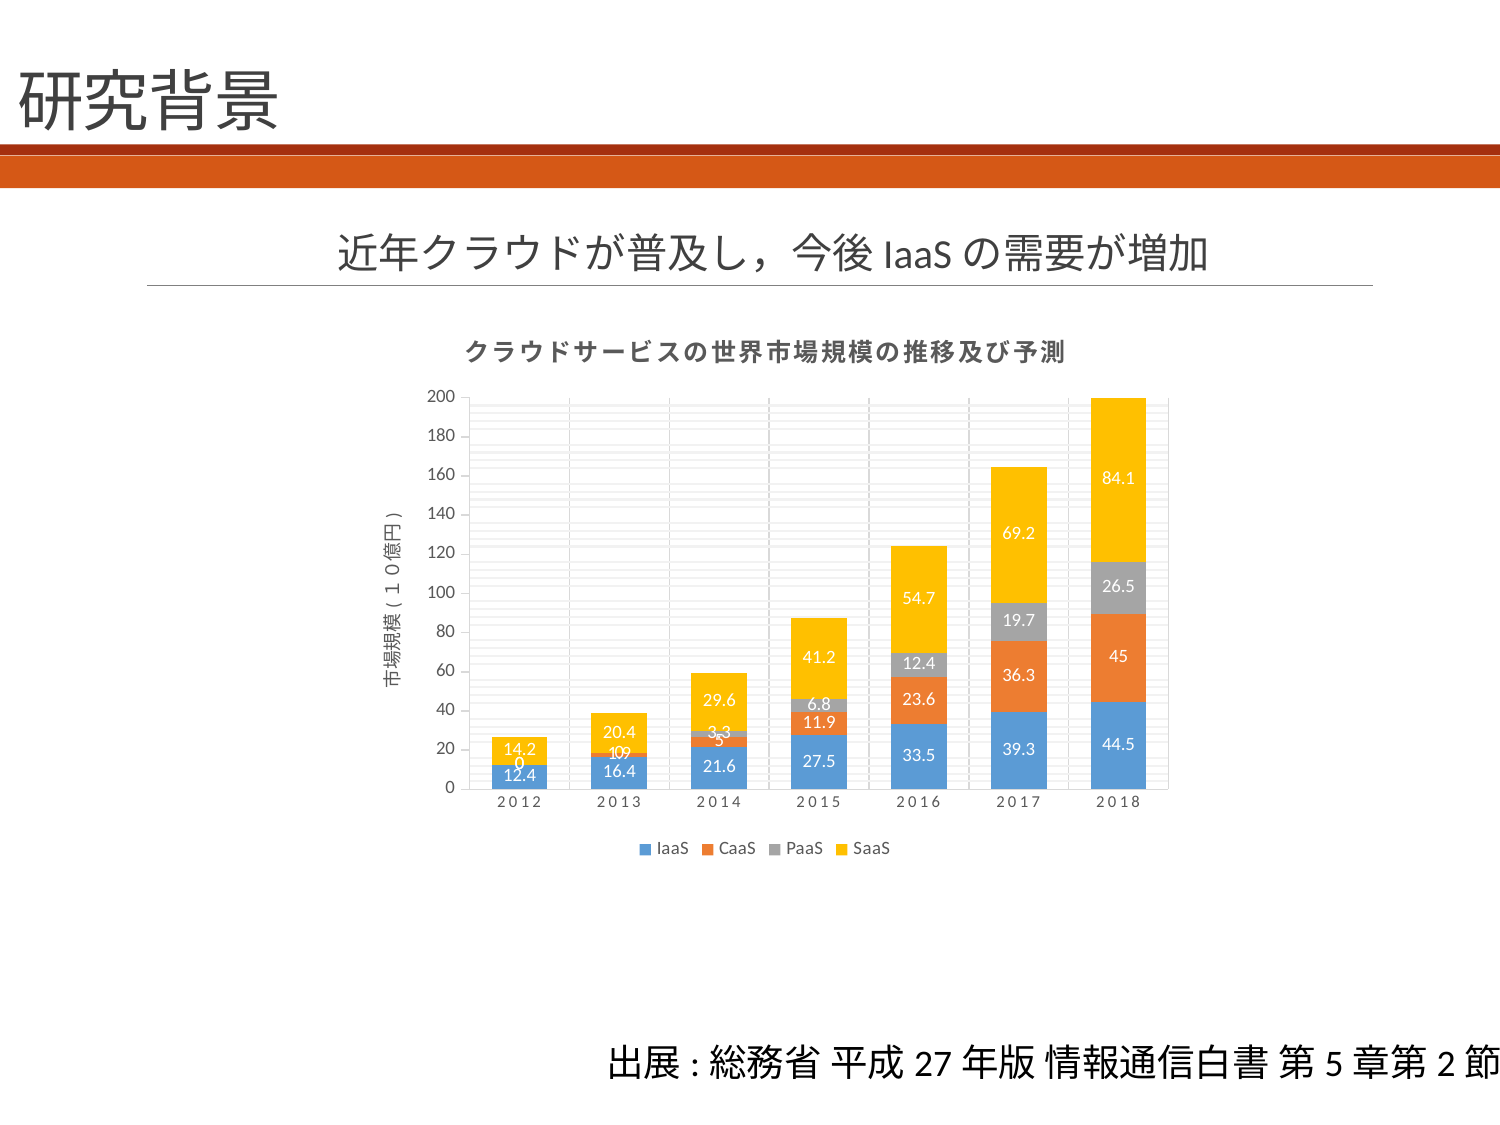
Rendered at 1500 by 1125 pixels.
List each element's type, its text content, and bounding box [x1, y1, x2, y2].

title 研究背景 [2, 23, 877, 147]
chart [344, 304, 1186, 866]
text_box 出展:総務省 平成27年版 情報通信白書 第5章第2節 [591, 1031, 1500, 1091]
list 近年クラウドが普及し，今後IaaSの需要が増加 [146, 225, 1385, 286]
